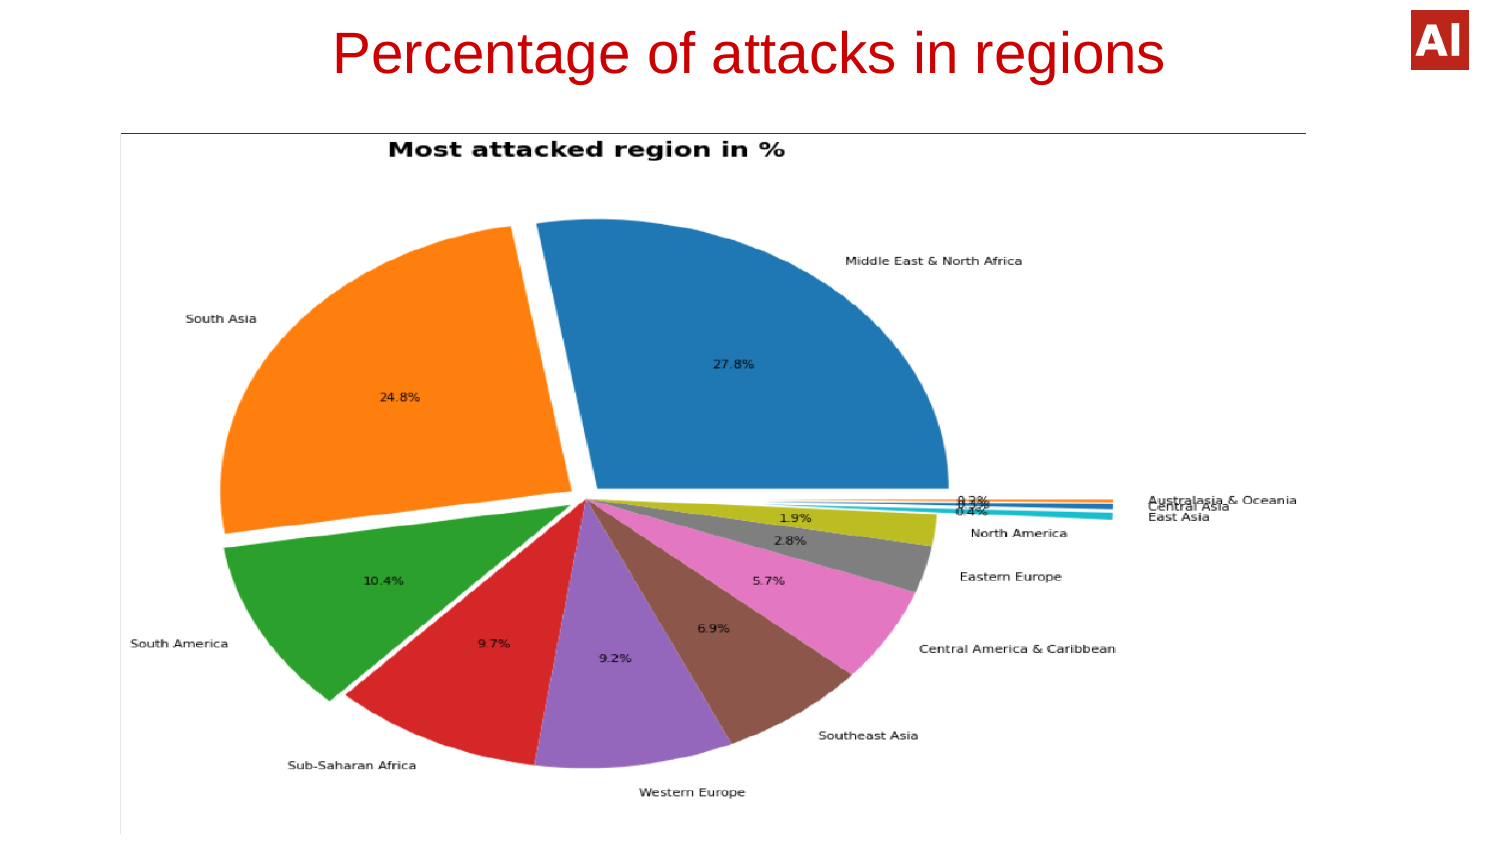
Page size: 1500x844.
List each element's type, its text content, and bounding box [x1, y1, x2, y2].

picture [1449, 10, 1469, 70]
title Percentage of attacks in regions [51, 0, 1449, 167]
picture [120, 133, 1306, 834]
